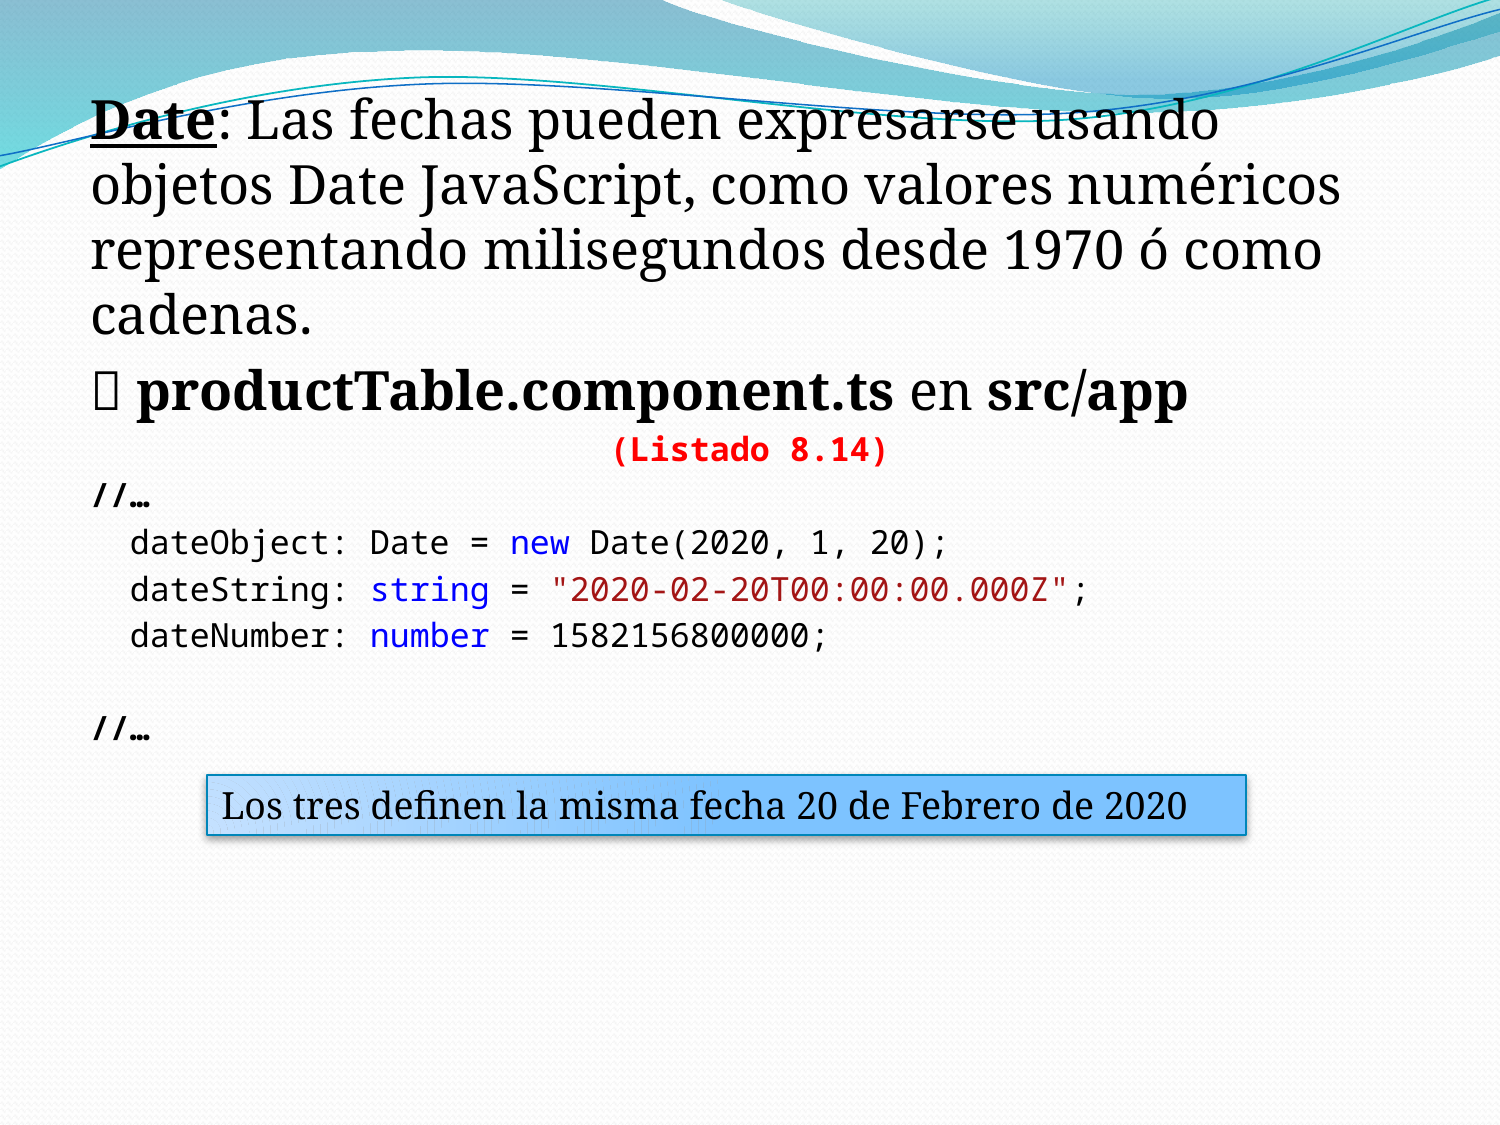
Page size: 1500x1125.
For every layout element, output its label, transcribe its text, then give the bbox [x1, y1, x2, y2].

list Date: Las fechas pueden expresarse usando objetos Date JavaScript, como valores numéricos representando milisegundos desde 1970 ó como cadenas.  productTable.component.ts en src/app (Listado 8.14) //… dateObject: Date = new Date(2020, 1, 20); dateString: string = "2020-02-20T00:00:00.000Z"; dateNumber: number = 1582156800000; //… [74, 77, 1426, 1038]
text_box Los tres definen la misma fecha 20 de Febrero de 2020 [206, 774, 1247, 836]
